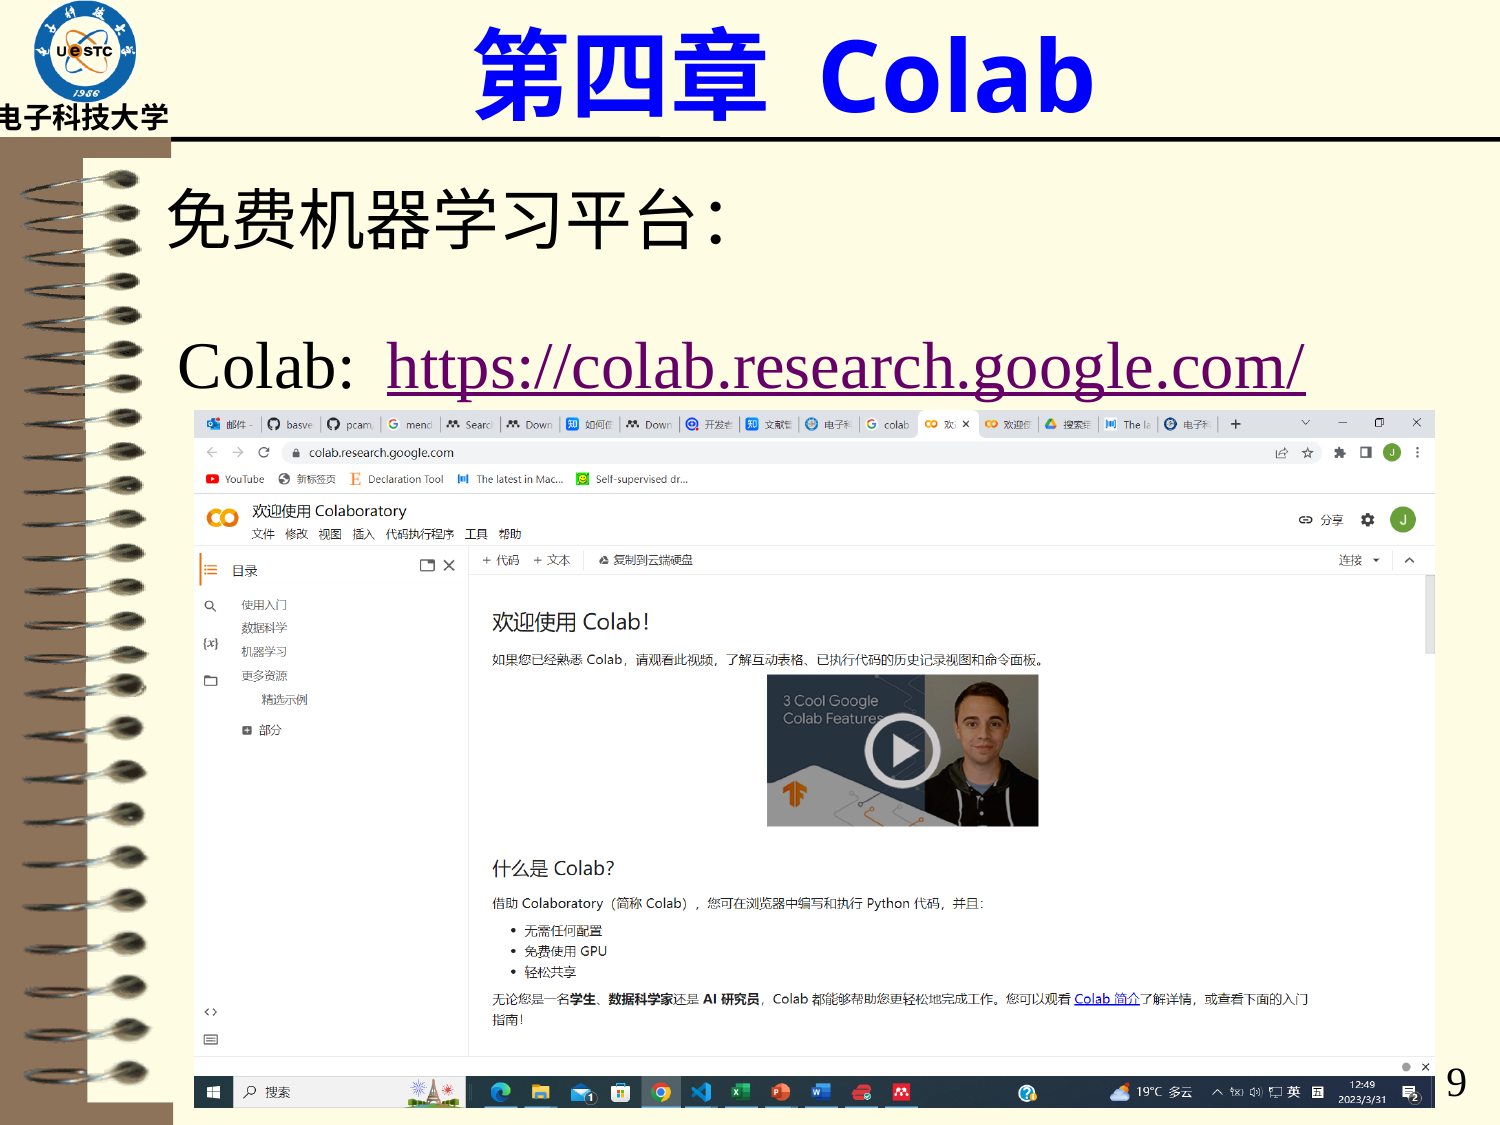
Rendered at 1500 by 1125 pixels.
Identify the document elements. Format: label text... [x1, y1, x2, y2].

title 第四章 Colab [253, 6, 1341, 138]
text_box 免费机器学习平台： [150, 170, 781, 266]
slide_number 9 [1387, 1046, 1483, 1123]
picture [34, 0, 136, 103]
text_box https://colab.research.google.com/ [371, 314, 1459, 410]
picture [194, 410, 1436, 1109]
picture [0, 137, 174, 1125]
text_box Colab: [162, 314, 371, 410]
